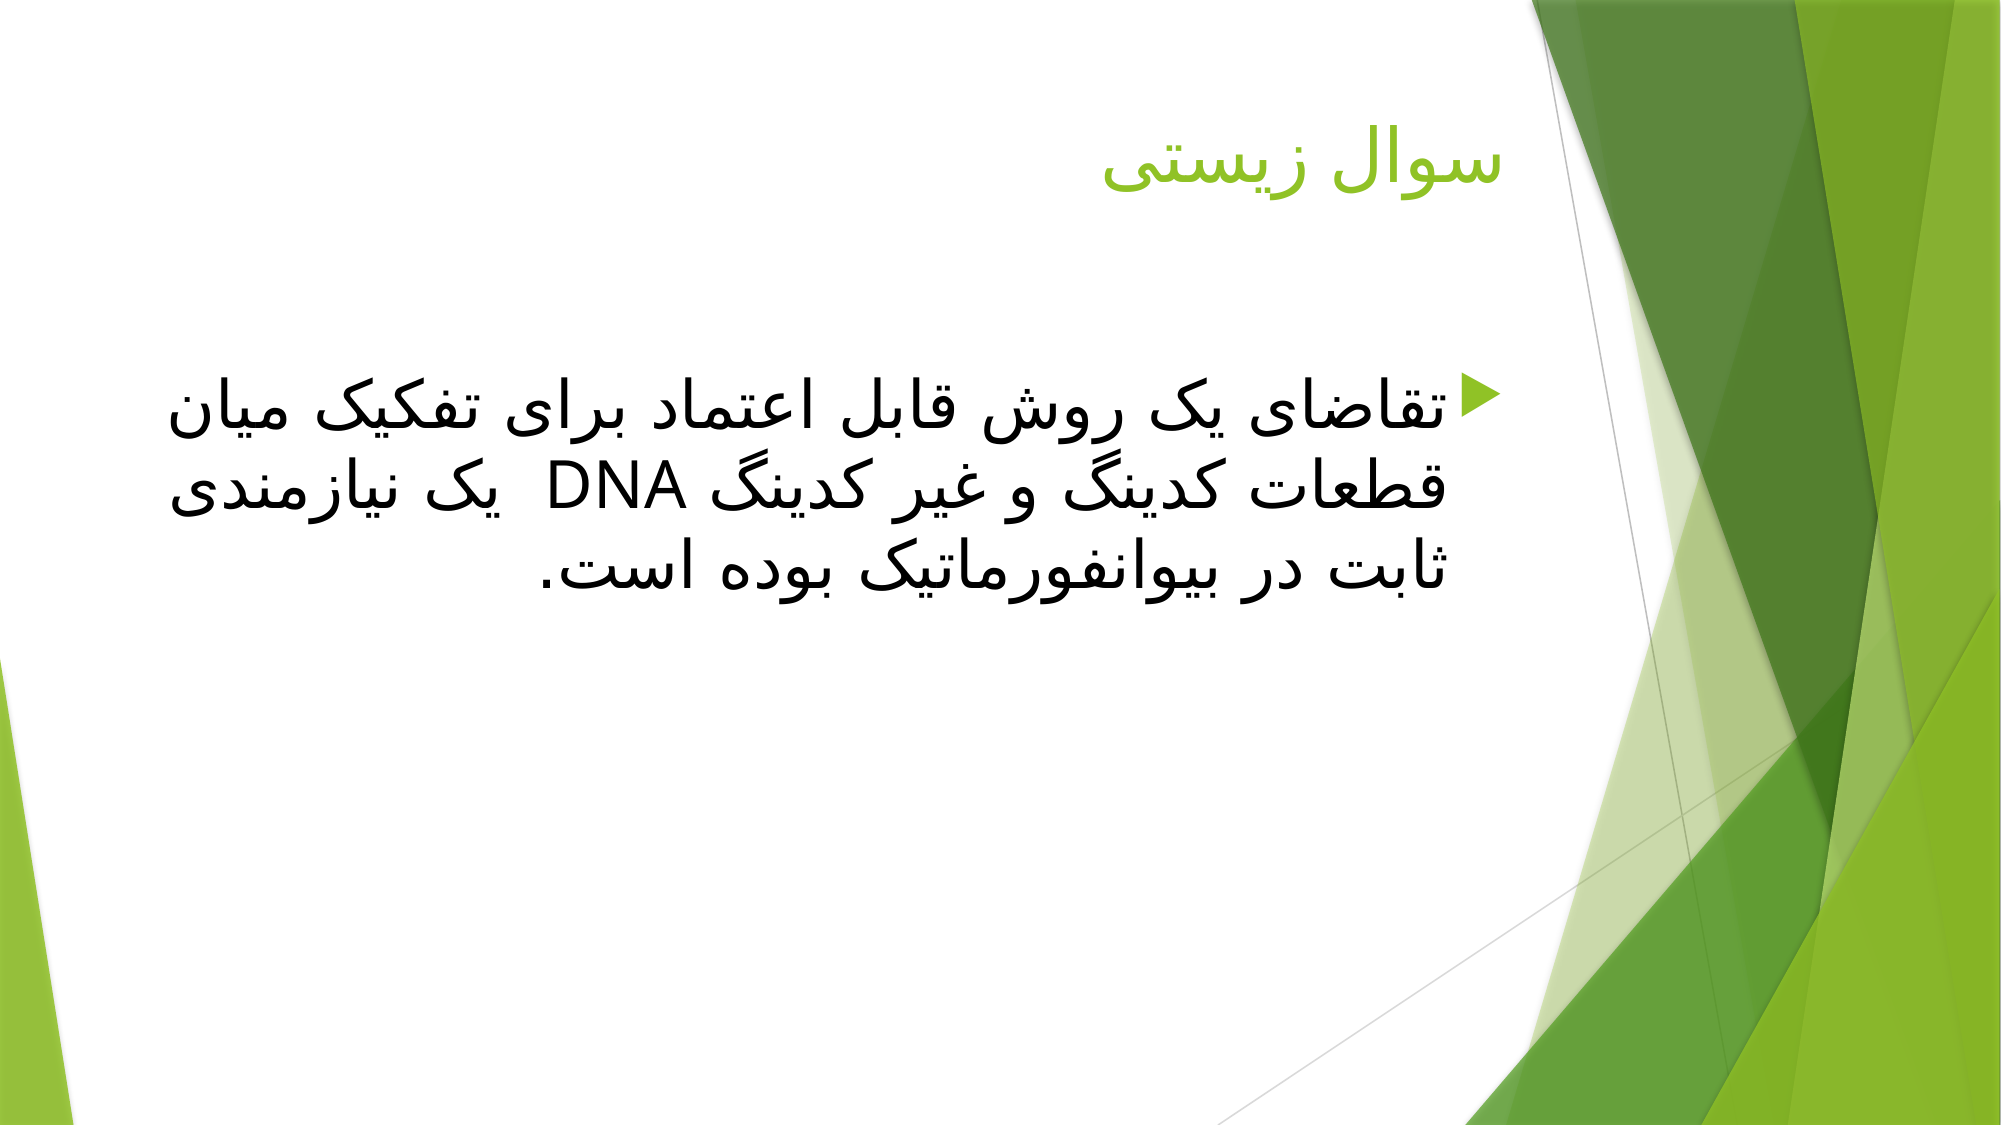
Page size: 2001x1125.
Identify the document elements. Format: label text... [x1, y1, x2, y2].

list تقاضای یک روش قابل اعتماد برای تفکیک میان قطعات کدینگ و غیر کدینگ DNA یک نیازمندی ثابت در بیوانفورماتیک بوده است. [111, 354, 1522, 992]
title سوال زیستی [111, 99, 1522, 317]
